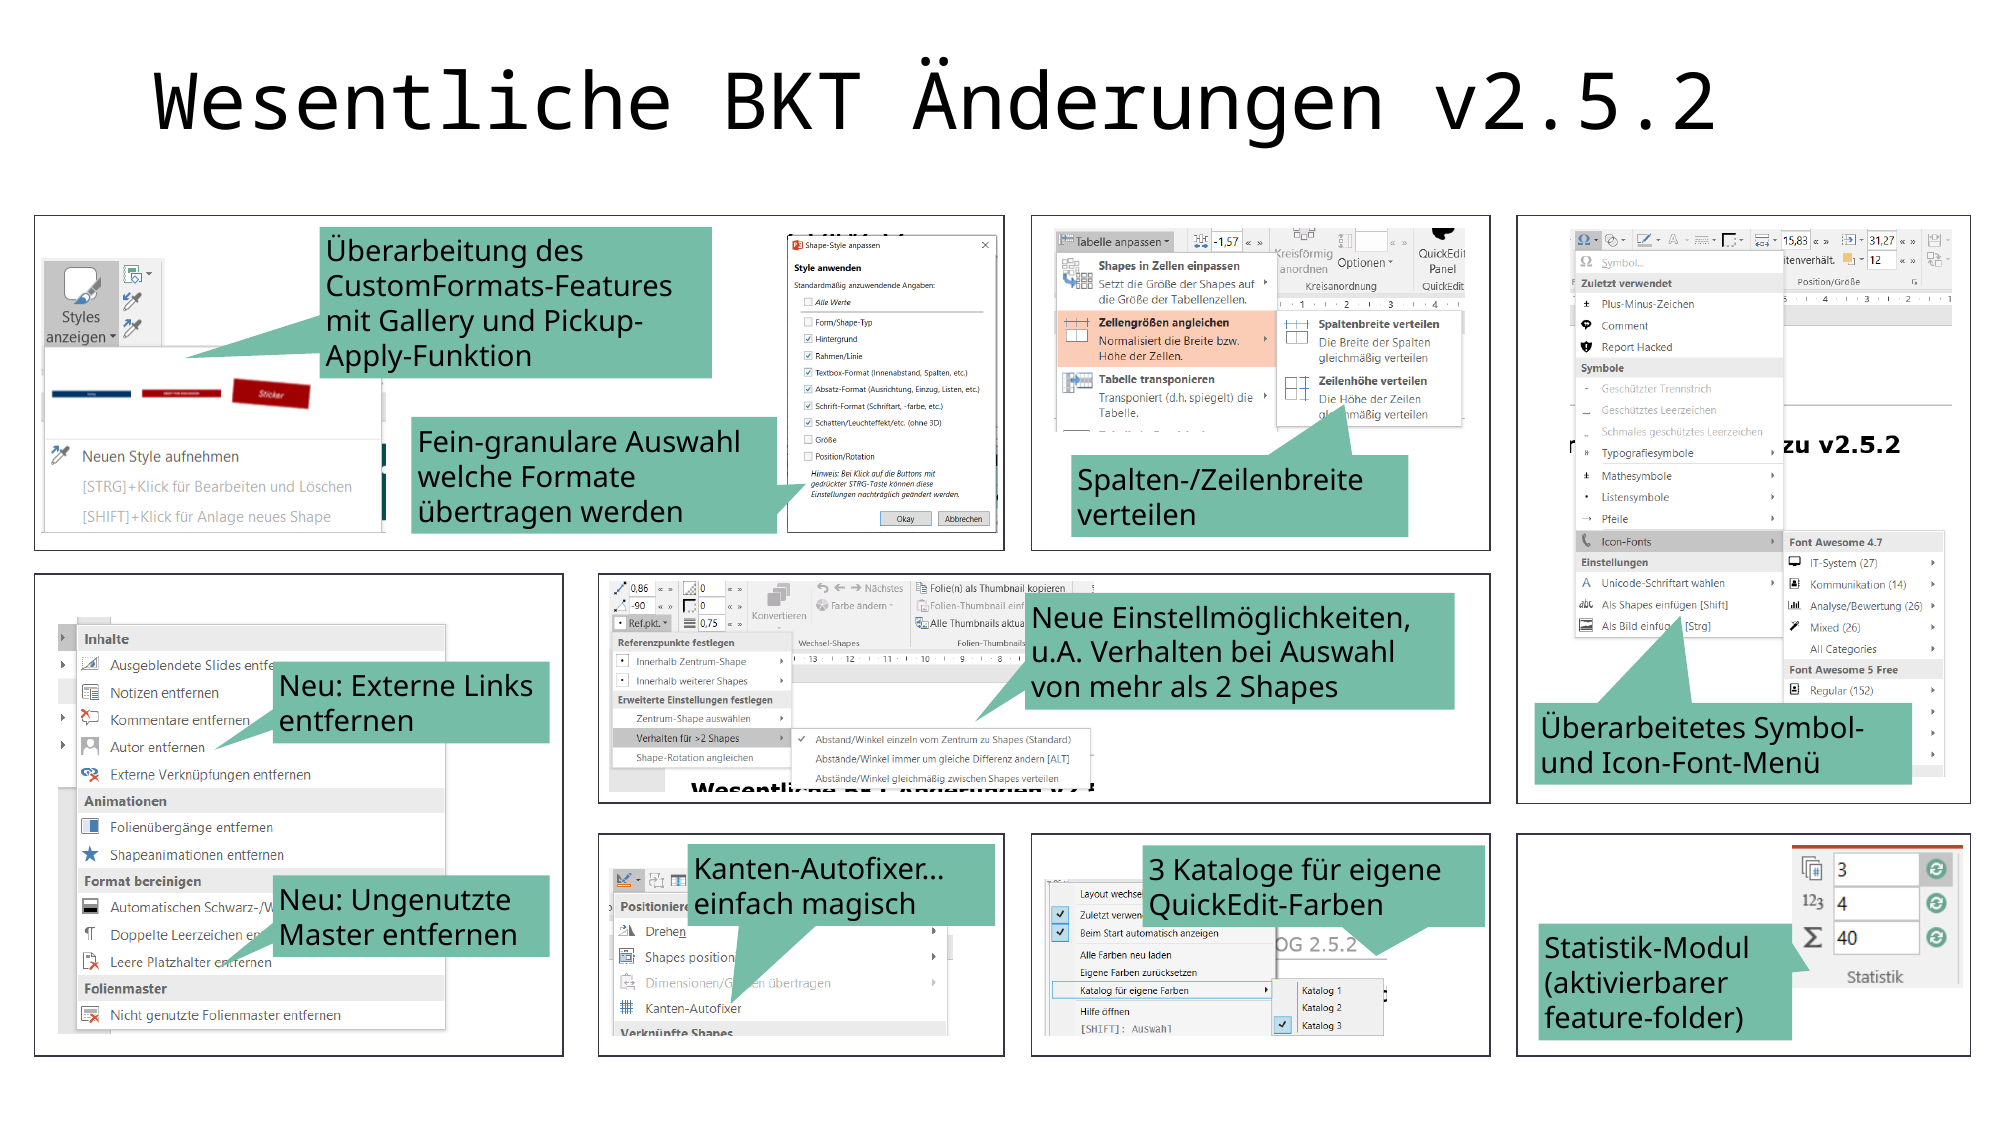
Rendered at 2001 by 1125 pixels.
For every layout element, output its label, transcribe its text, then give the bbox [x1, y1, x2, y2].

text_box [1516, 215, 1972, 804]
text_box Fein-granulare Auswahl welche Formate übertragen werden [411, 416, 787, 534]
text_box [597, 833, 1005, 1057]
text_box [41, 250, 388, 533]
text_box [1516, 833, 1972, 1057]
picture [1792, 845, 1963, 988]
text_box Neue Einstellmöglichkeiten, u.A. Verhalten bei Auswahl von mehr als 2 Shapes [1094, 592, 1455, 710]
picture [1044, 879, 1387, 1036]
picture [609, 581, 1094, 792]
text_box Neu: Externe Links entfernen [465, 661, 550, 744]
text_box 3 Kataloge für eigene QuickEdit-Farben [1142, 845, 1485, 950]
text_box [1030, 215, 1491, 552]
text_box Kanten-Autofixer… einfach magisch [687, 844, 996, 926]
picture [609, 868, 953, 1036]
picture [787, 234, 998, 533]
text_box [597, 573, 1491, 804]
picture [58, 617, 465, 1034]
title Wesentliche BKT Änderungen v2.5.2 [137, 22, 1863, 186]
text_box [34, 215, 1005, 552]
picture [1570, 229, 1952, 777]
text_box Überarbeitung des CustomFormats-Features mit Gallery und Pickup-Apply-Funktion [319, 226, 712, 379]
text_box Statistik-Modul (aktivierbarer feature-folder) [1538, 923, 1793, 1041]
text_box Neu: Ungenutzte Master entfernen [465, 875, 550, 957]
picture [1053, 228, 1465, 432]
text_box [1030, 833, 1491, 1057]
text_box Spalten-/Zeilenbreite verteilen [1071, 432, 1409, 537]
text_box Überarbeitetes Symbol- und Icon-Font-Menü [1534, 702, 1913, 785]
text_box [34, 573, 564, 1057]
